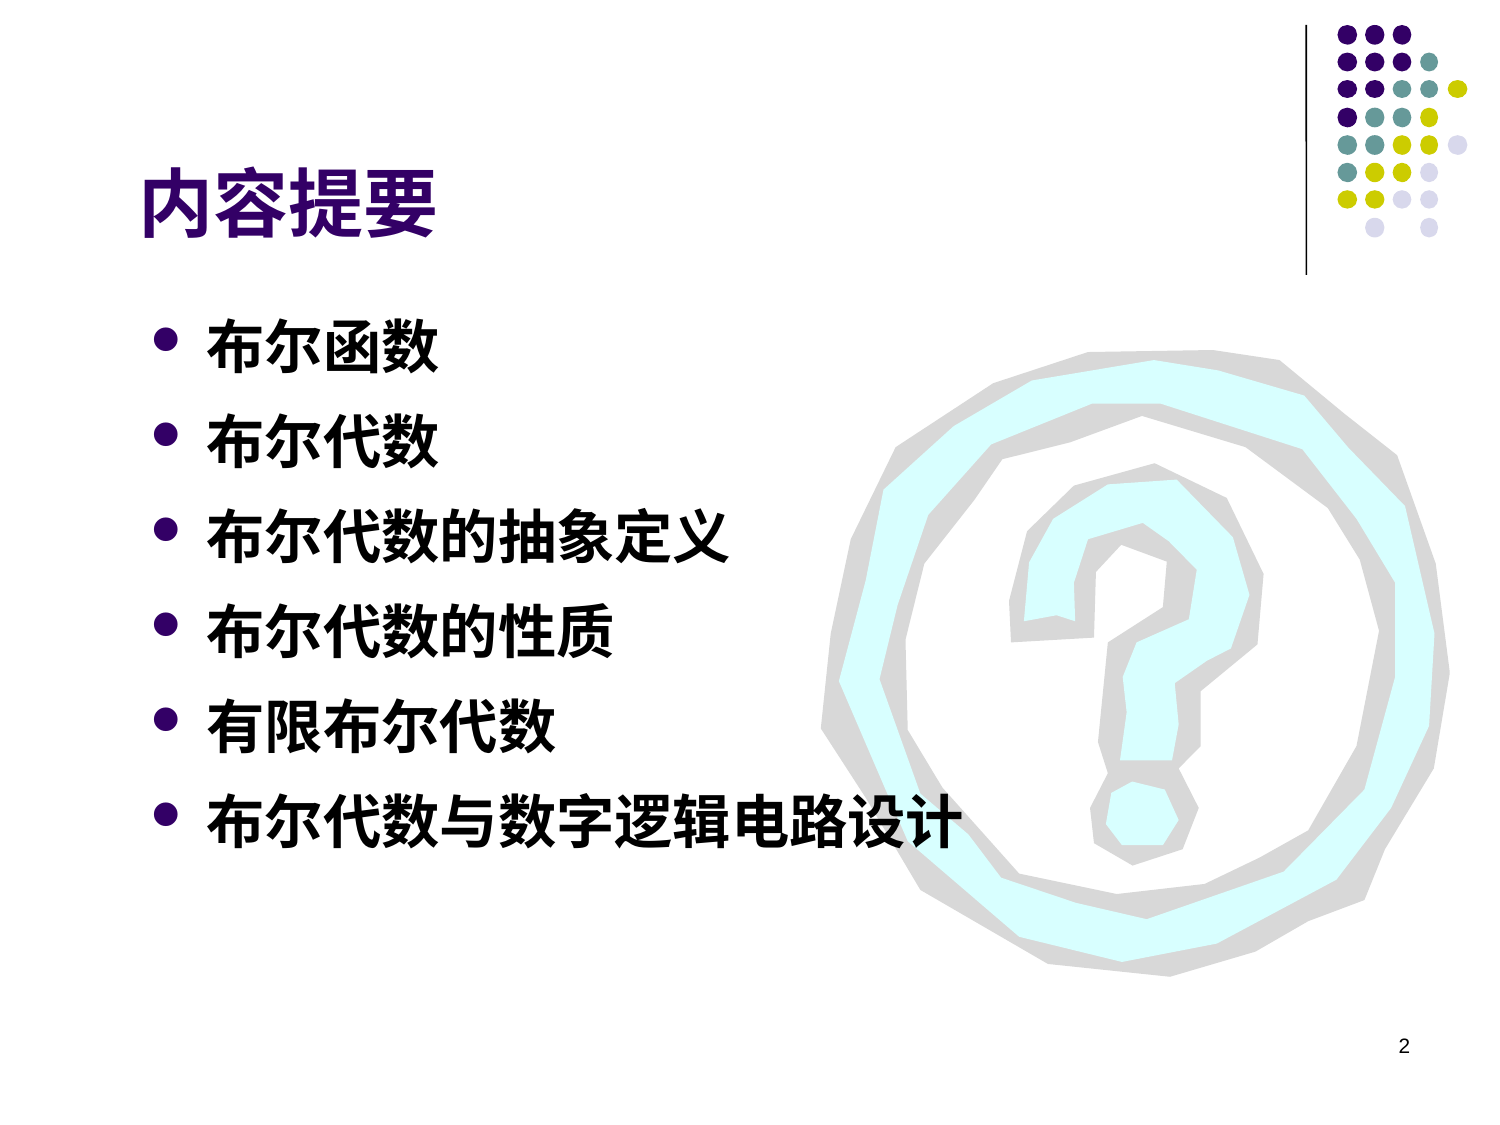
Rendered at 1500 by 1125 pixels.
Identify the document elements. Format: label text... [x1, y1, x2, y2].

slide_number 2 [1074, 1024, 1426, 1101]
title 内容提要 [123, 101, 1447, 255]
picture [820, 349, 1450, 977]
list 布尔函数 布尔代数 布尔代数的抽象定义 布尔代数的性质 有限布尔代数 布尔代数与数字逻辑电路设计 [135, 302, 1235, 985]
